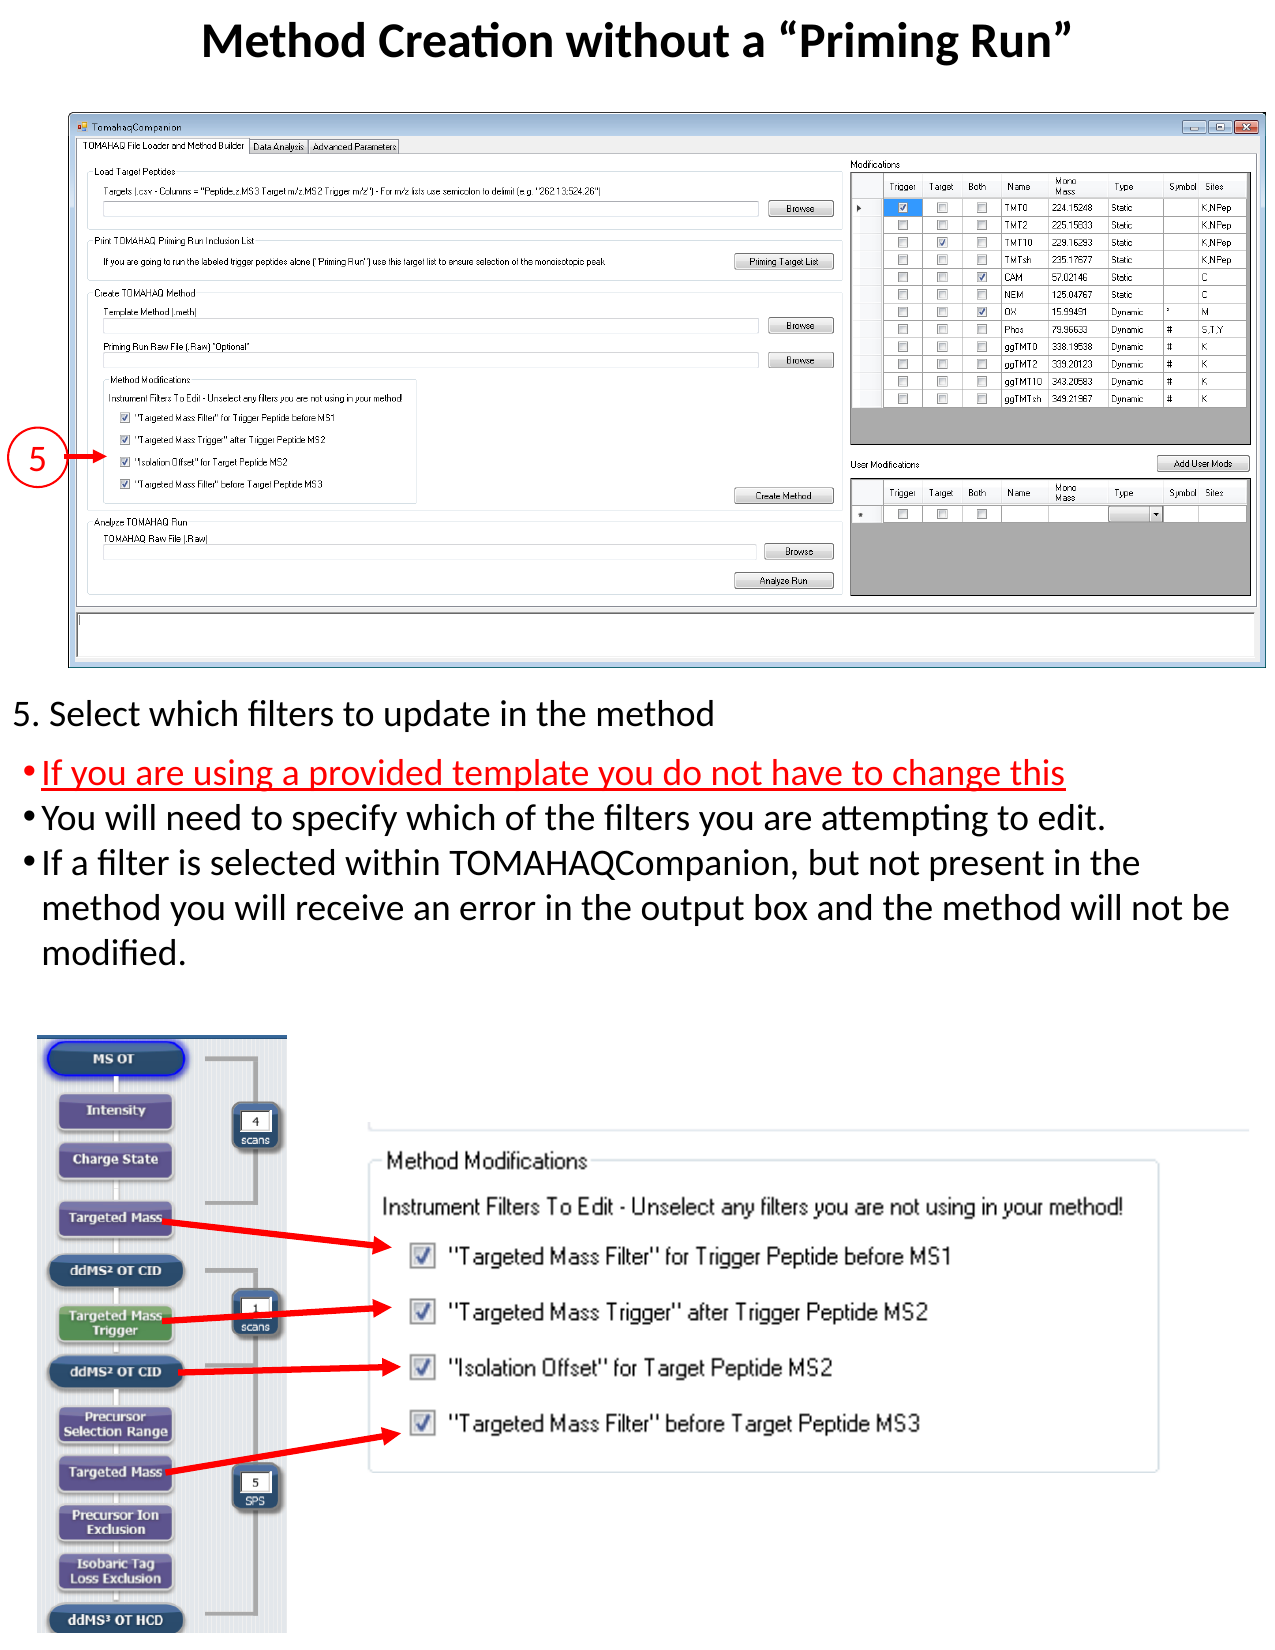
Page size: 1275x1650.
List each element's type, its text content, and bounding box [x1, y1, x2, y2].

text_box Method Creation without a “Priming Run” [0, 0, 1275, 75]
text_box 5 [13, 426, 32, 437]
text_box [162, 1221, 392, 1248]
text_box 5. Select which filters to update in the method [0, 681, 1273, 742]
picture [68, 112, 1266, 668]
text_box If you are using a provided template you do not have to change this You will need to specify which of the filters you are attempting to edit. If a filter is selected within TOMAHAQCompanion, but not present in the method you will receive an error in the output box and the method will not be modified. [8, 740, 1274, 981]
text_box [165, 1433, 402, 1473]
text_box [178, 1366, 402, 1373]
text_box 5 [43, 426, 61, 435]
text_box 5 [13, 477, 26, 487]
text_box 5 [49, 479, 61, 487]
picture [37, 1035, 287, 1633]
picture [357, 1122, 1250, 1473]
text_box [7, 426, 68, 489]
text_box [162, 1307, 392, 1322]
